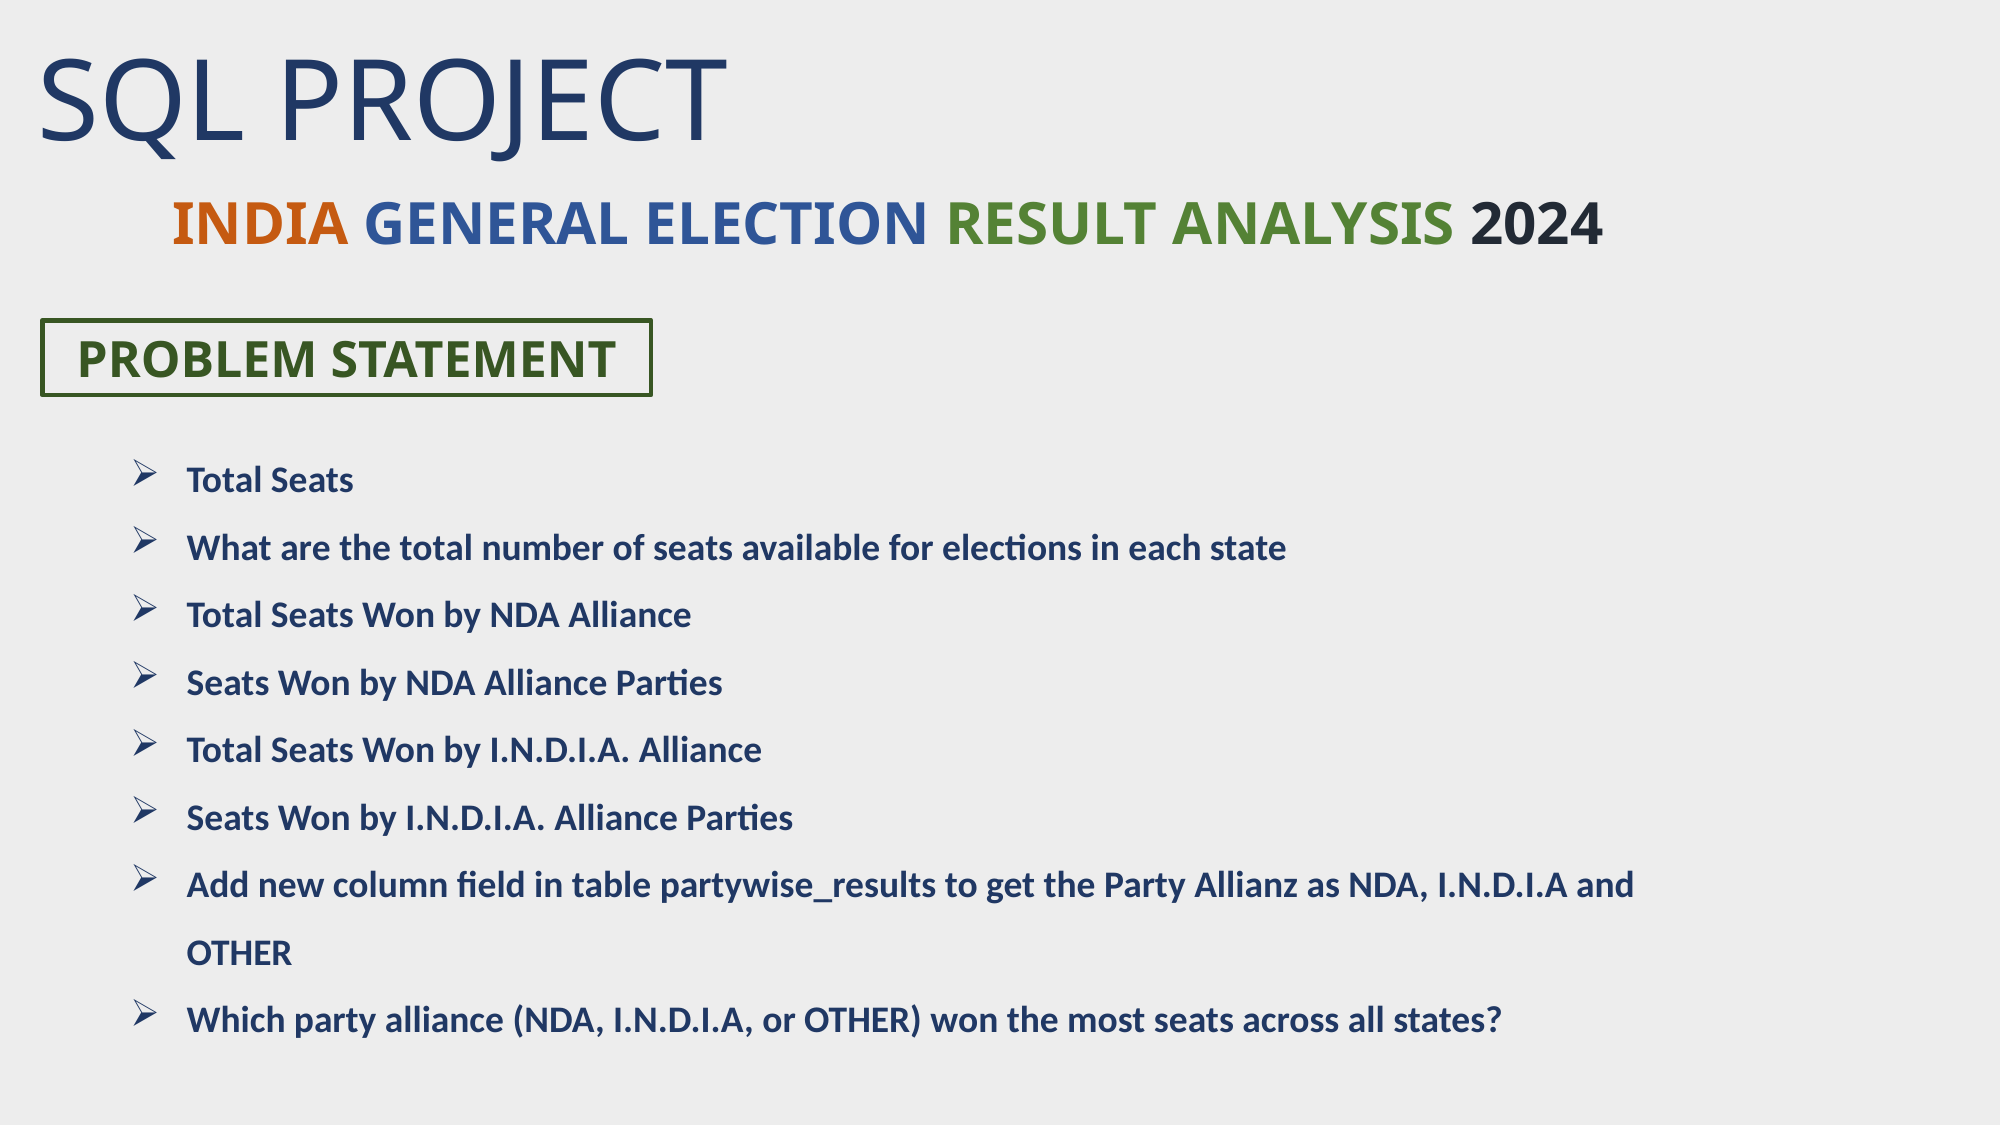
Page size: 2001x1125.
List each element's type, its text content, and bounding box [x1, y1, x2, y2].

text_box Total Seats What are the total number of seats available for elections in each state Total Seats Won by NDA Alliance Seats Won by NDA Alliance Parties Total Seats Won by I.N.D.I.A. Alliance Seats Won by I.N.D.I.A. Alliance Parties Add new column field in table partywise_results to get the Party Allianz as NDA, I.N.D.I.A and OTHER Which party alliance (NDA, I.N.D.I.A, or OTHER) won the most seats across all states? [115, 425, 1730, 1048]
text_box PROBLEM STATEMENT [42, 320, 651, 395]
text_box INDIA GENERAL ELECTION RESULT ANALYSIS 2024 [157, 178, 1619, 264]
text_box SQL PROJECT [22, 20, 1086, 171]
